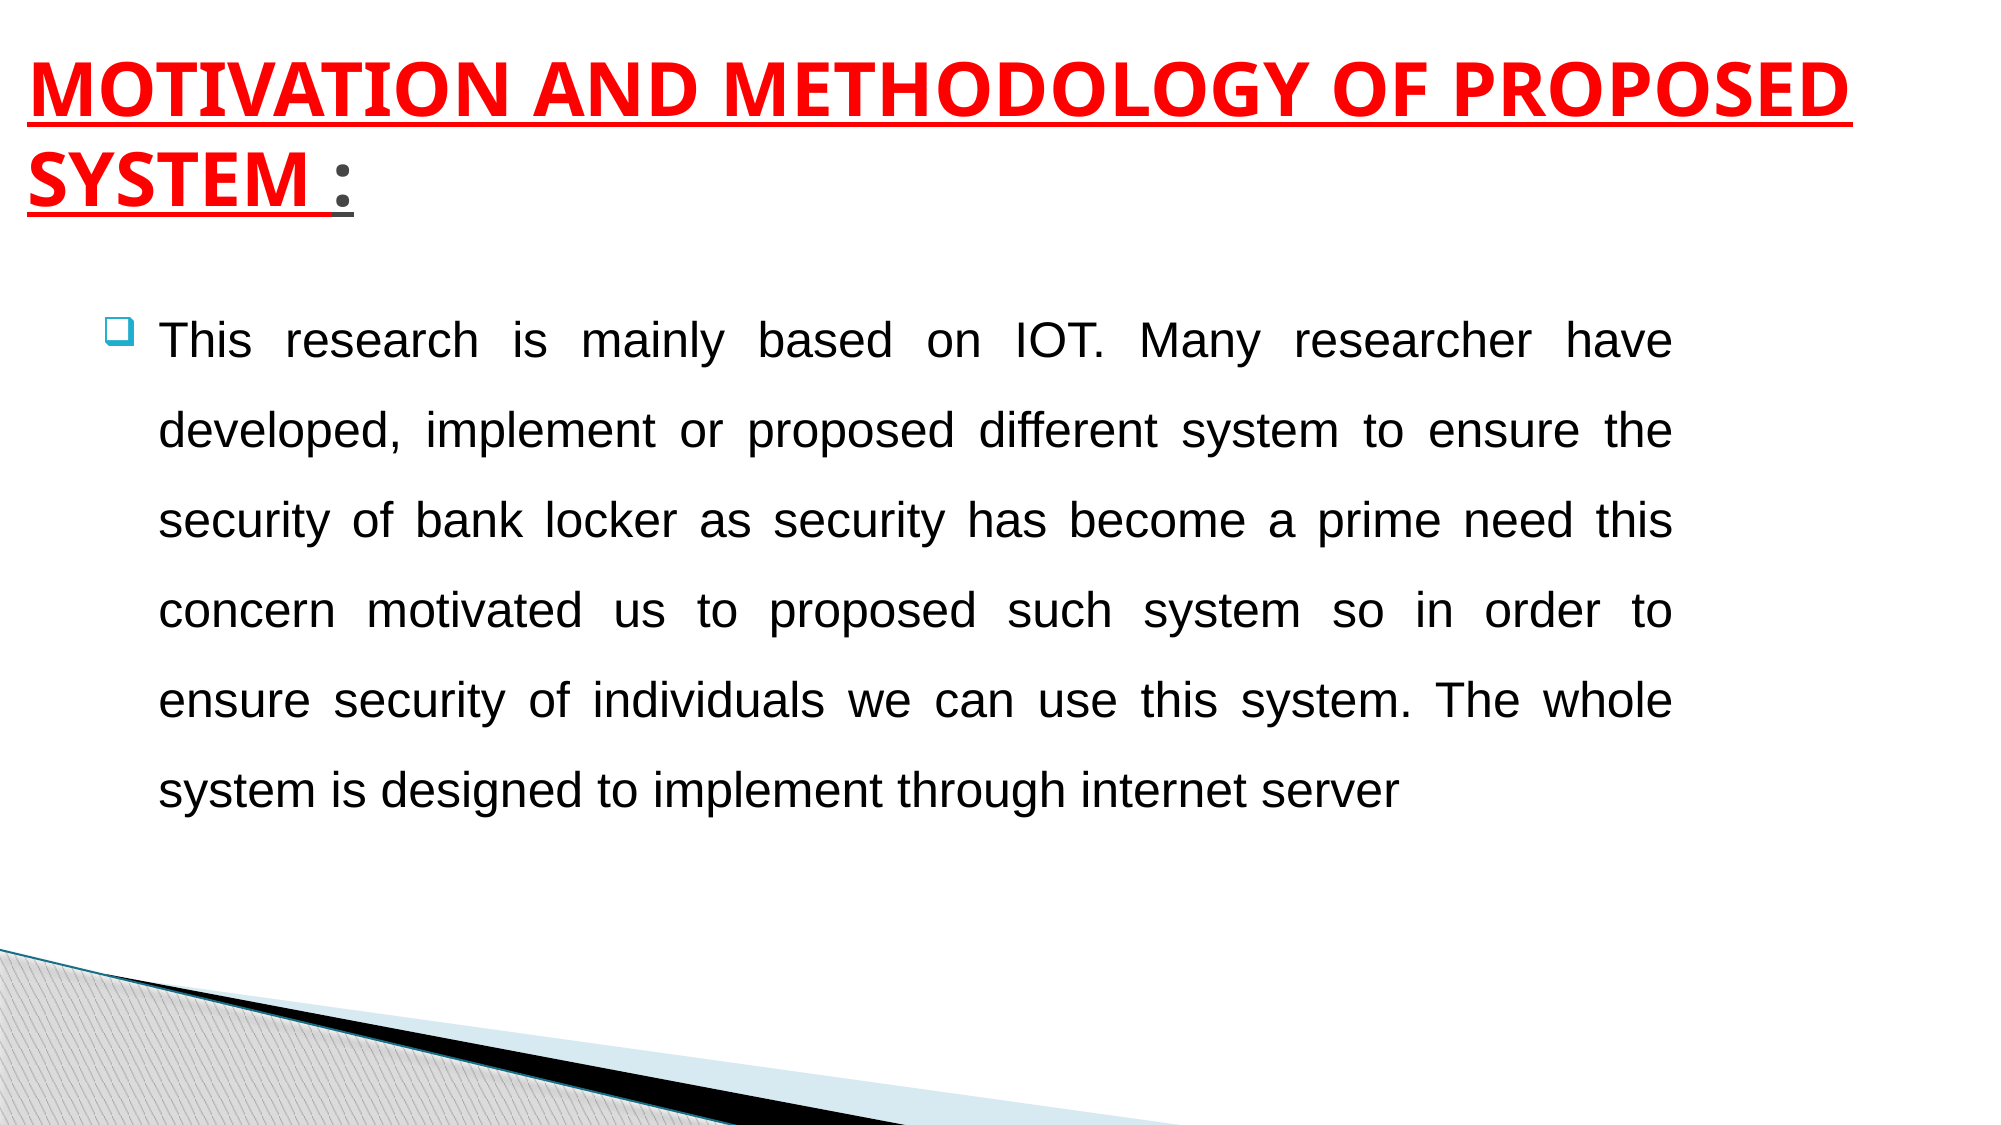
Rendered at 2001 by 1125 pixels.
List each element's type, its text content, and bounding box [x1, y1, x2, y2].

text_box This research is mainly based on IOT. Many researcher have developed, implement or proposed different system to ensure the security of bank locker as security has become a prime need this concern motivated us to proposed such system so in order to ensure security of individuals we can use this system. The whole system is designed to implement through internet server [99, 274, 1675, 817]
title MOTIVATION AND METHODOLOGY OF PROPOSED SYSTEM : [24, 34, 1925, 225]
